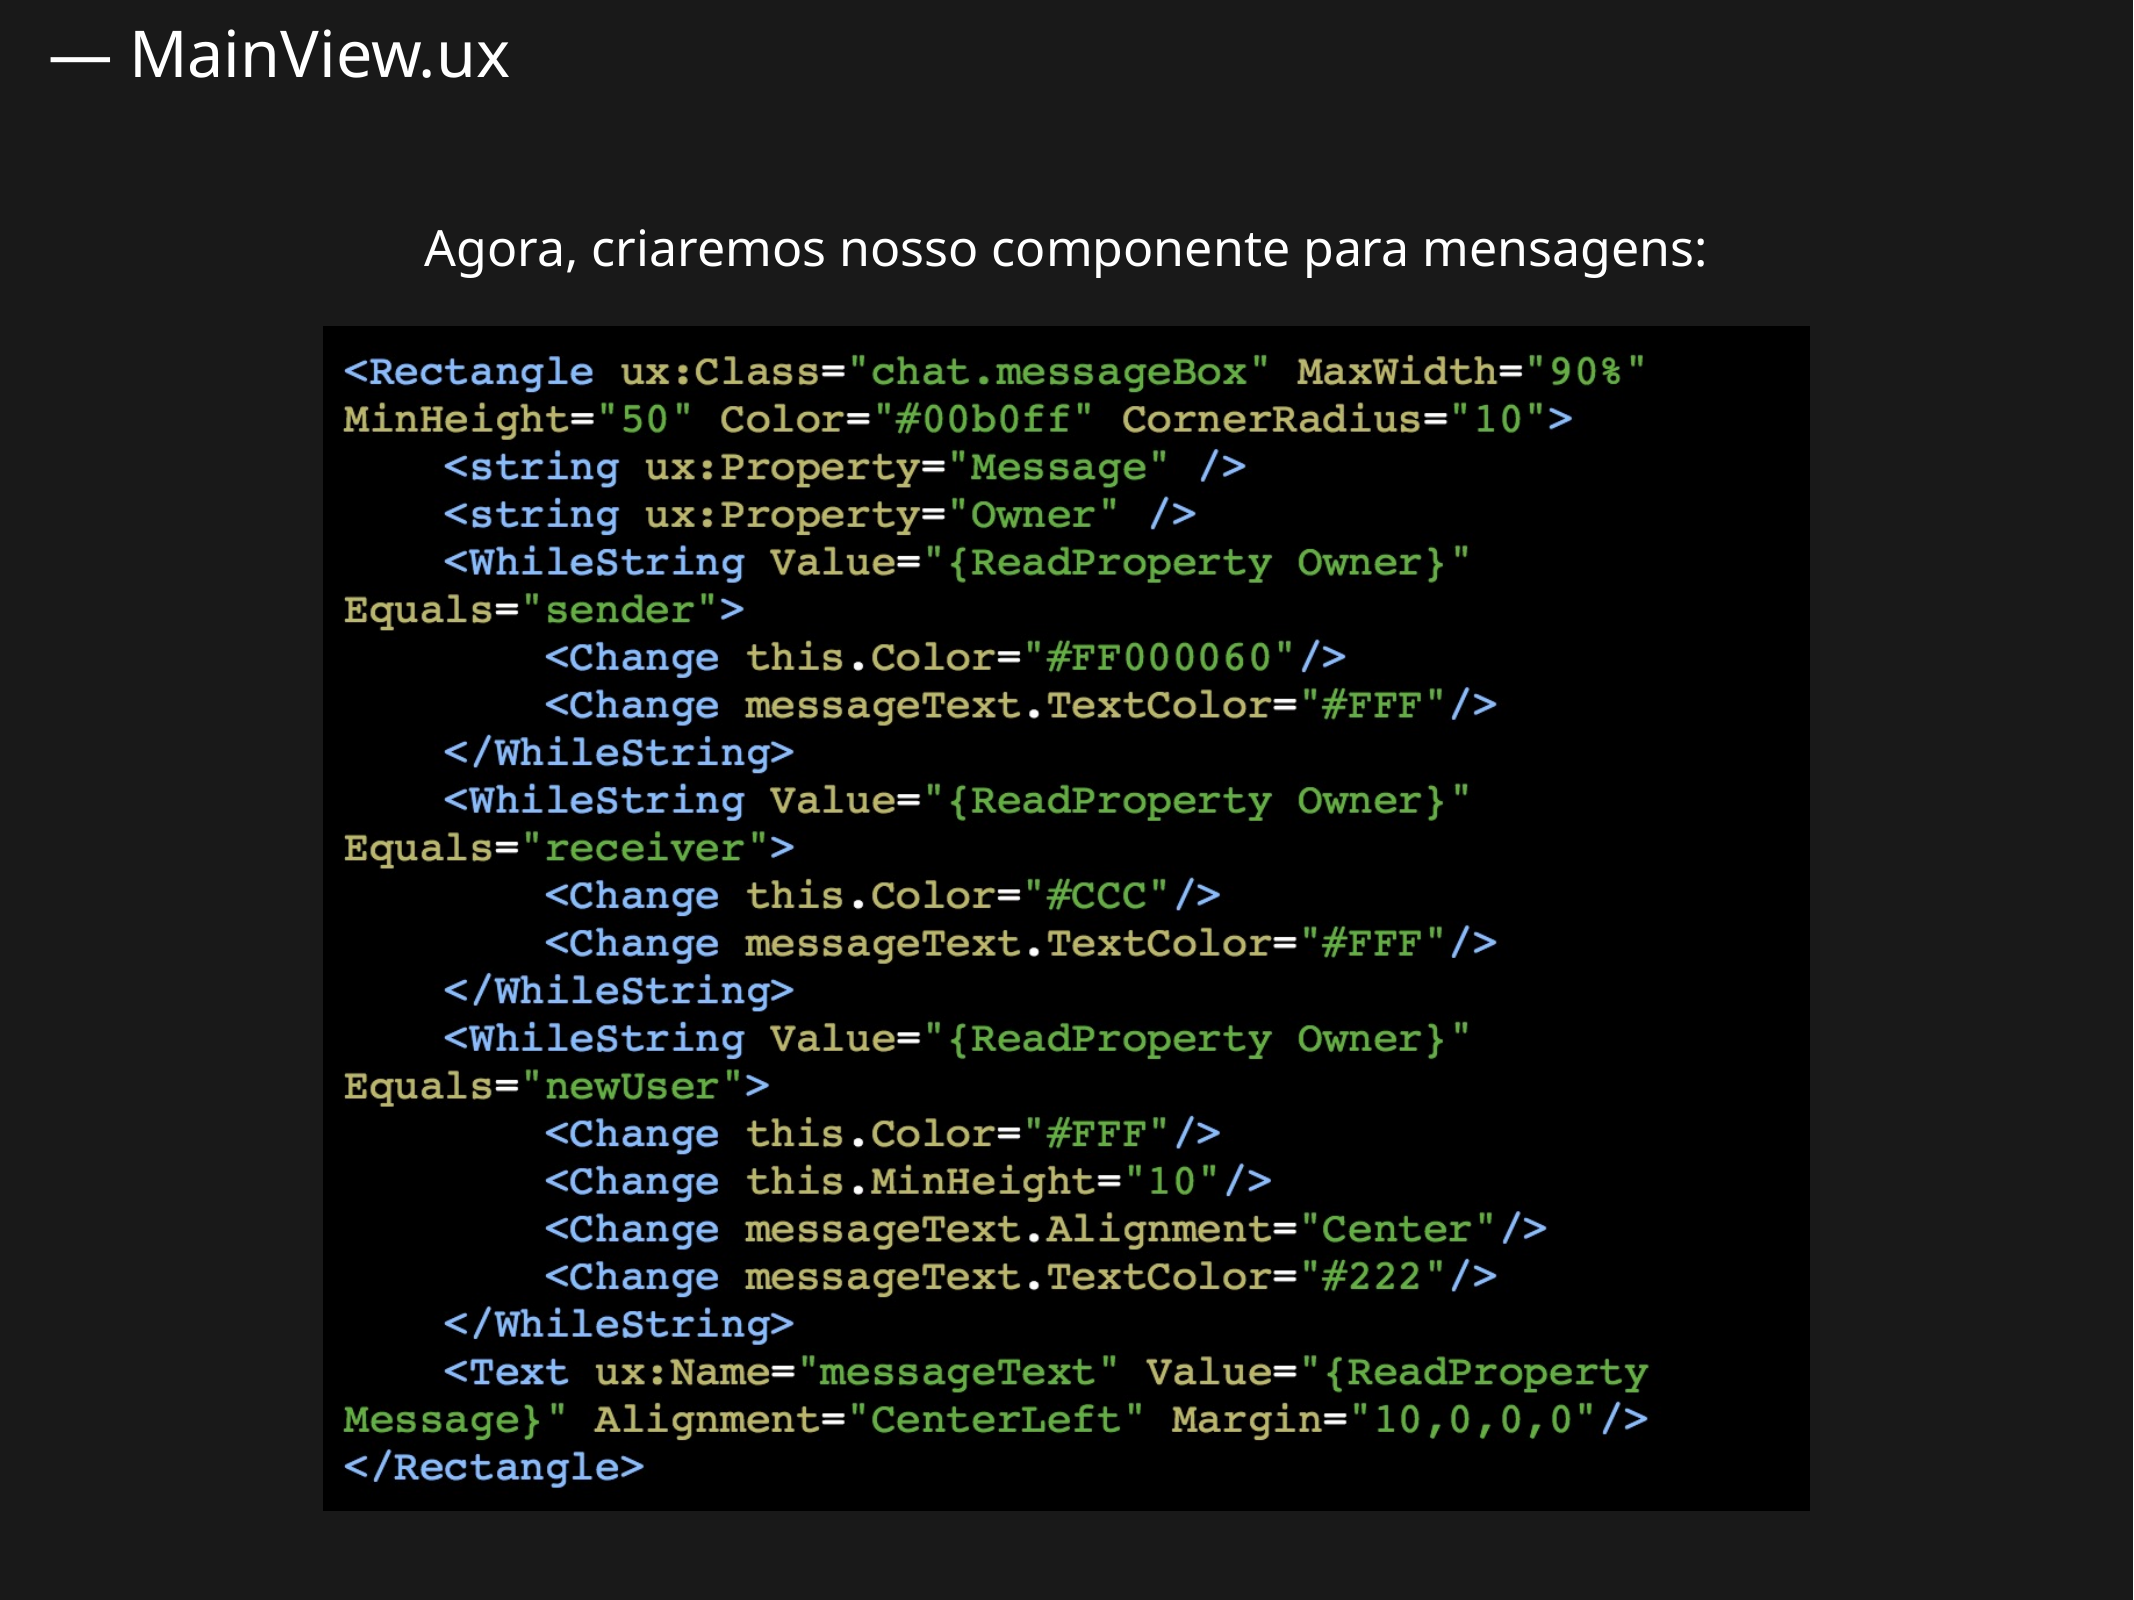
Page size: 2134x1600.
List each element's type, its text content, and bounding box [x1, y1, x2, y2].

picture [323, 326, 1810, 1511]
text_box — MainView.ux [39, 5, 519, 100]
text_box Agora, criaremos nosso componente para mensagens: [416, 208, 1717, 285]
